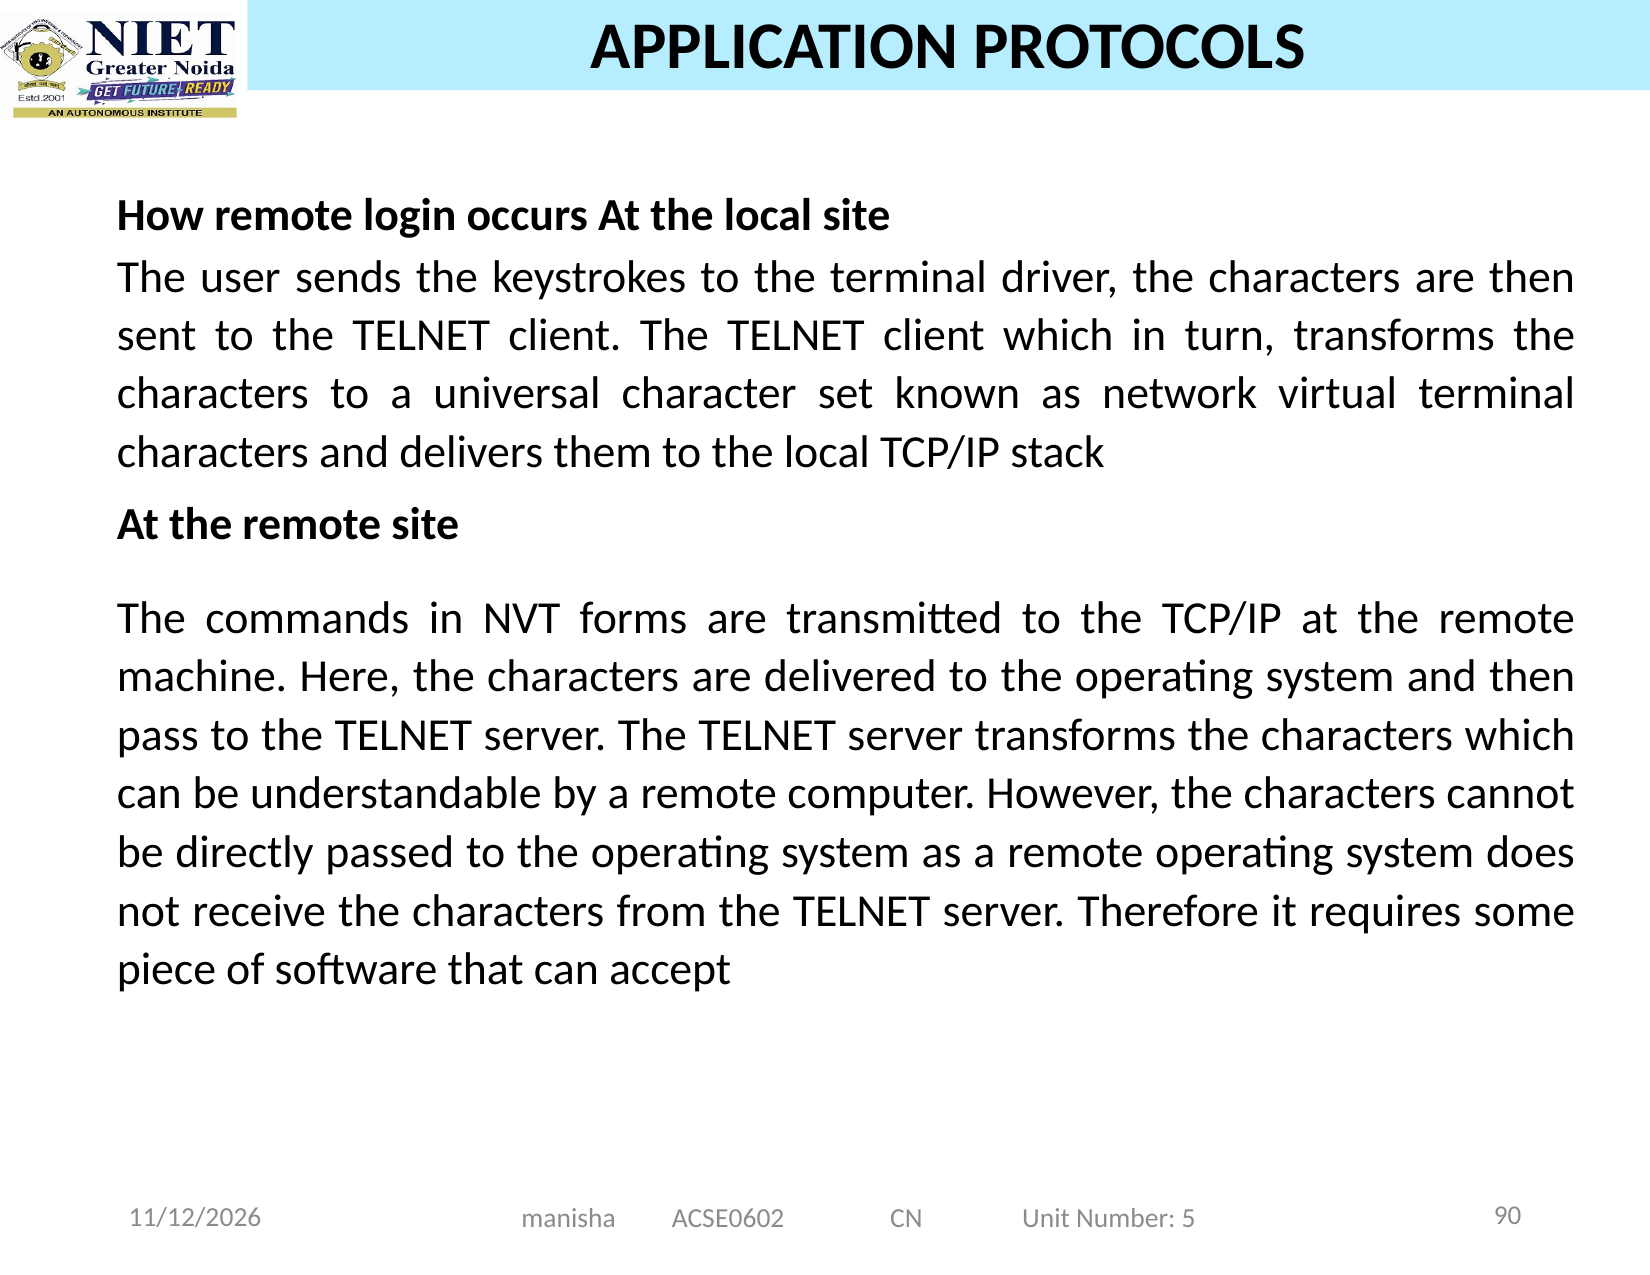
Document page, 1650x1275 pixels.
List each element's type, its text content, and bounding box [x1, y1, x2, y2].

picture [0, 0, 237, 146]
text_box How remote login occurs At the local site The user sends the keystrokes to the terminal driver, the characters are then sent to the TELNET client. The TELNET client which in turn, transforms the characters to a universal character set known as network virtual terminal characters and delivers them to the local TCP/IP stack At the remote site The commands in NVT forms are transmitted to the TCP/IP at the remote machine. Here, the characters are delivered to the operating system and then pass to the TELNET server. The TELNET server transforms the characters which can be understandable by a remote computer. However, the characters cannot be directly passed to the operating system as a remote operating system does not receive the characters from the TELNET server. Therefore it requires some piece of software that can accept [116, 159, 1577, 1086]
slide_number 90 [1433, 1179, 1537, 1248]
title APPLICATION PROTOCOLS [247, 0, 1650, 91]
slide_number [113, 1181, 300, 1250]
footer manisha ACSE0602 CN Unit Number: 5 [405, 1184, 1314, 1250]
